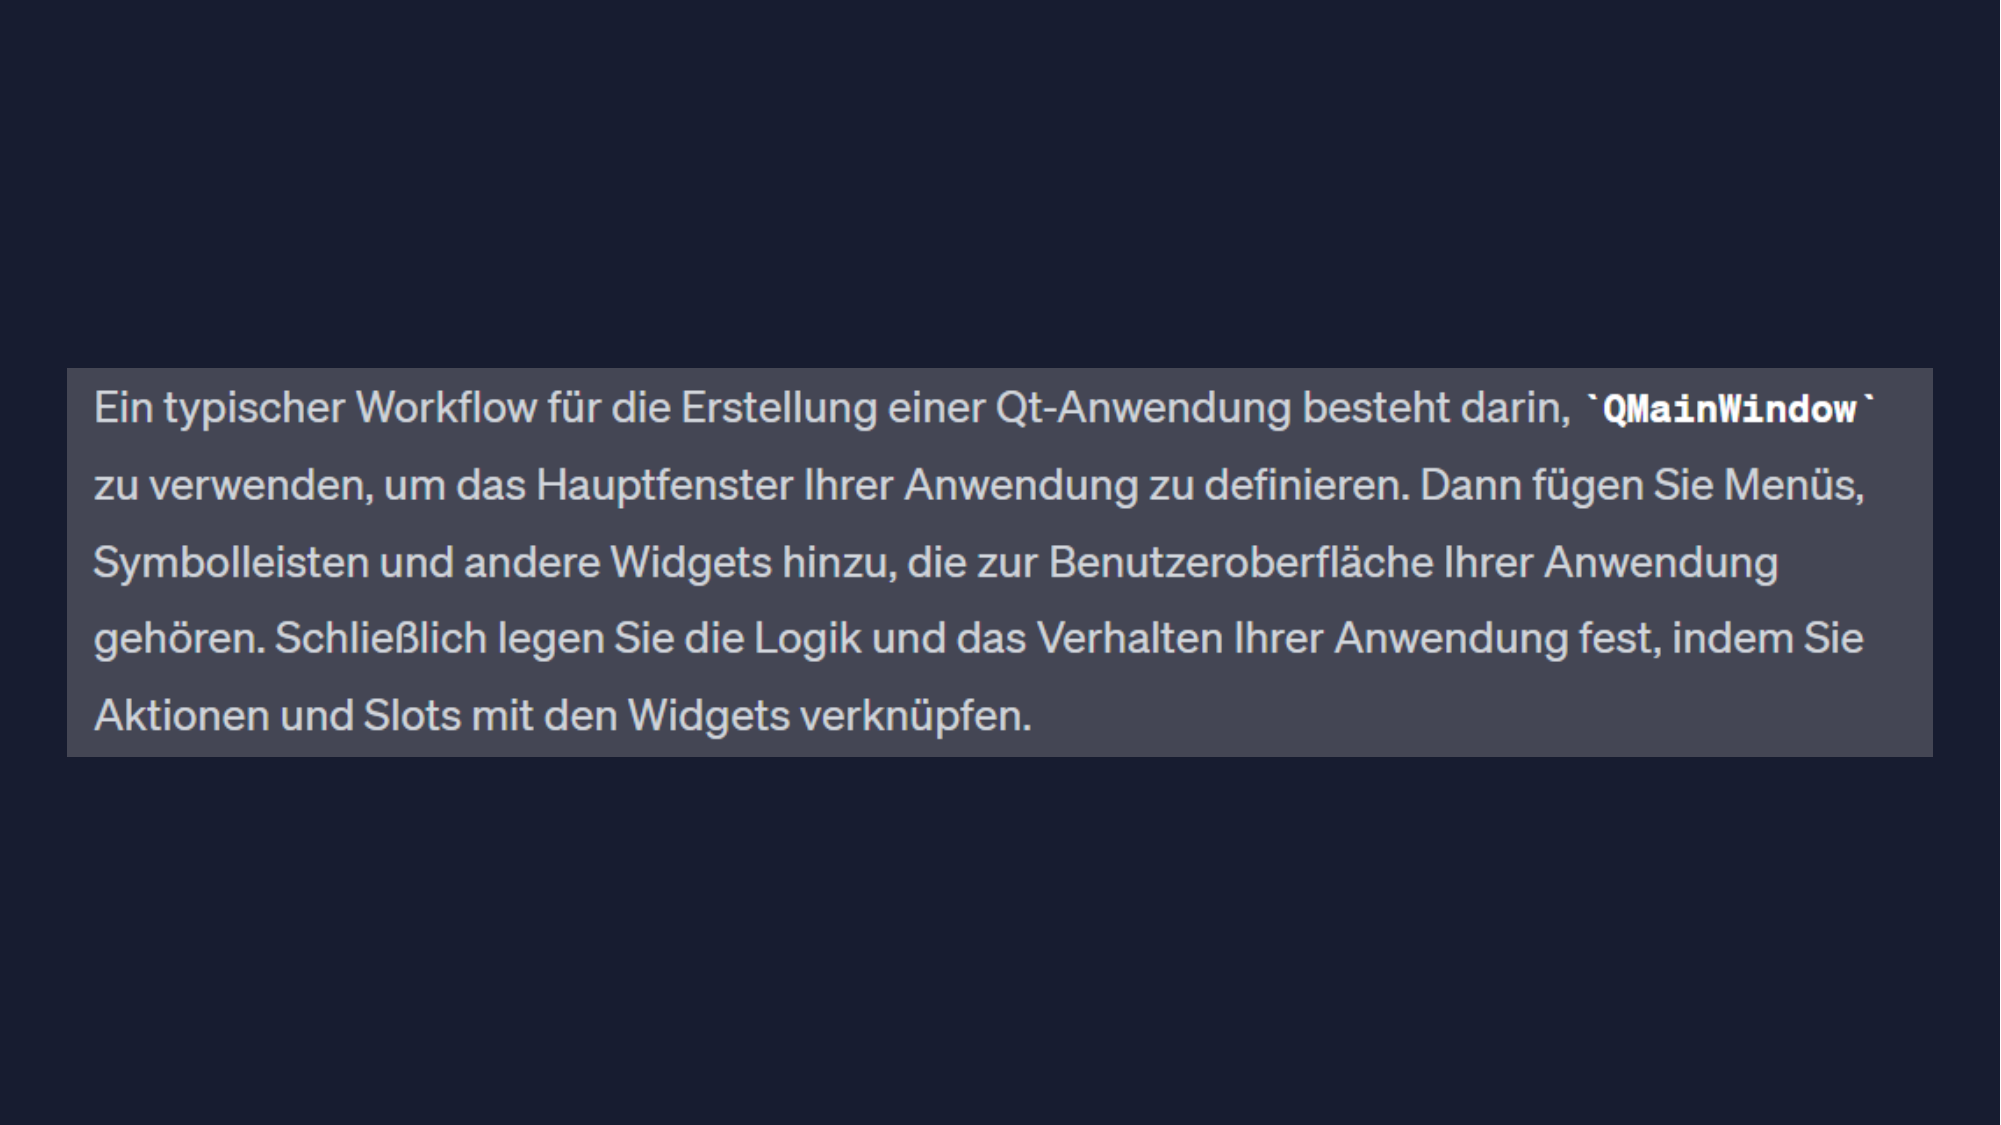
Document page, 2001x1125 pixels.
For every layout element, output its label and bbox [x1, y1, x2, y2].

picture [67, 368, 1933, 757]
